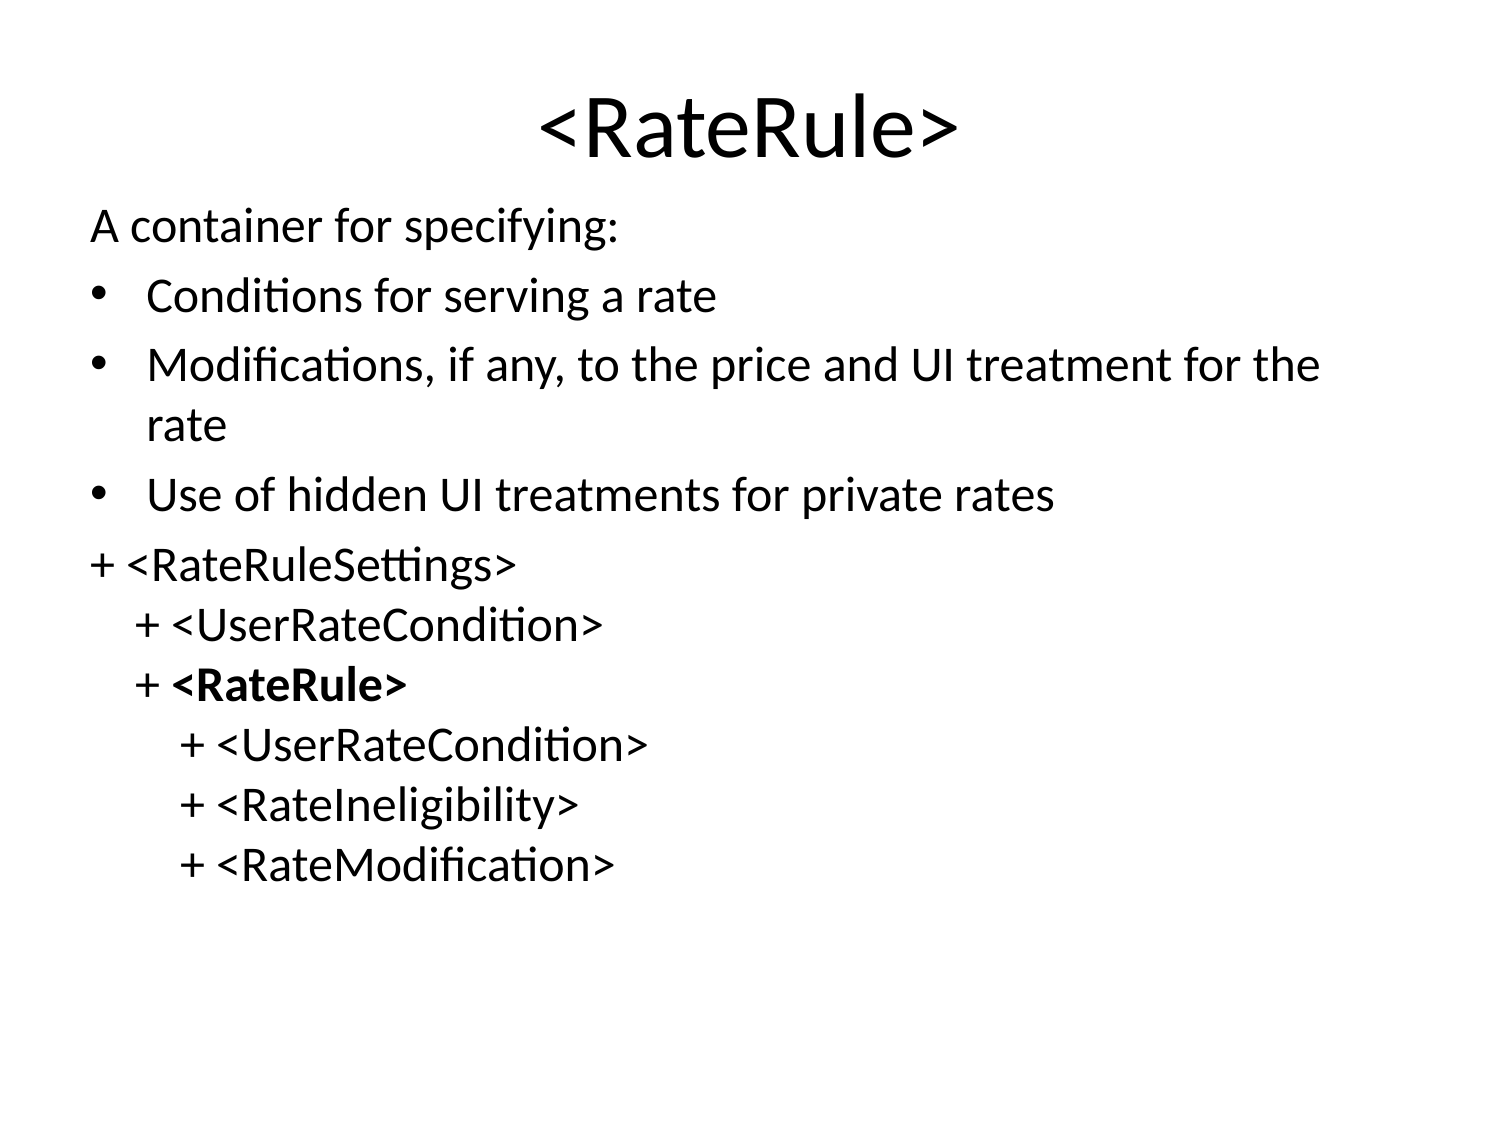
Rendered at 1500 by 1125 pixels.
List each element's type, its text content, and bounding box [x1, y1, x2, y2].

title <RateRule> [75, 45, 1425, 184]
list A container for specifying: Conditions for serving a rate Modifications, if any, to the price and UI treatment for the rate Use of hidden UI treatments for private rates + <RateRuleSettings> + <UserRateCondition> + <RateRule> + <UserRateCondition> + <RateIneligibility> + <RateModification> [75, 184, 1425, 1005]
